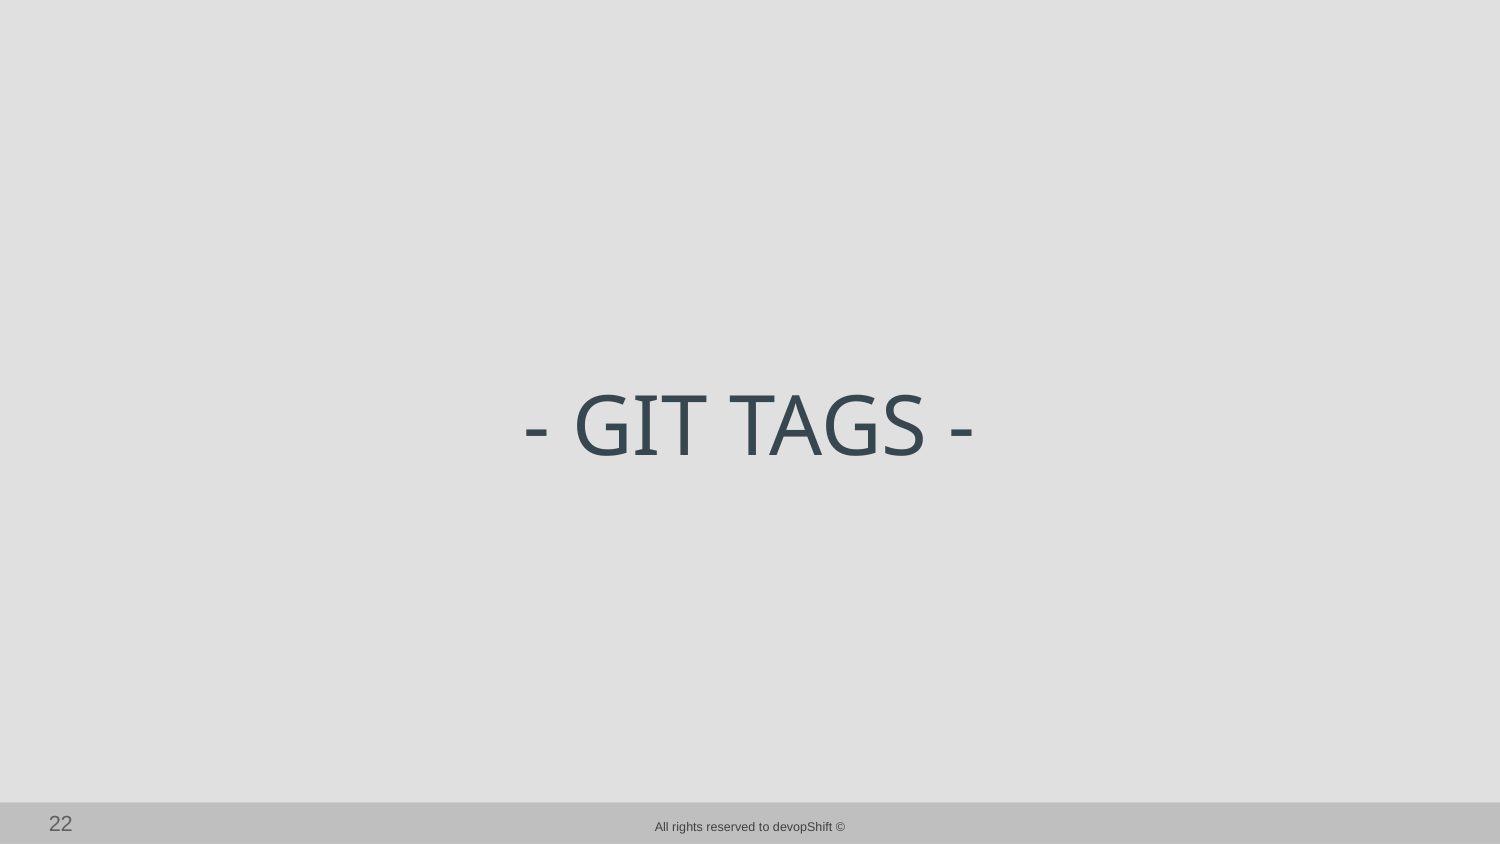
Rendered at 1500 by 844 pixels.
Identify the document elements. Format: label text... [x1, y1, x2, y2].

title - GIT TAGS - [93, 254, 1407, 589]
